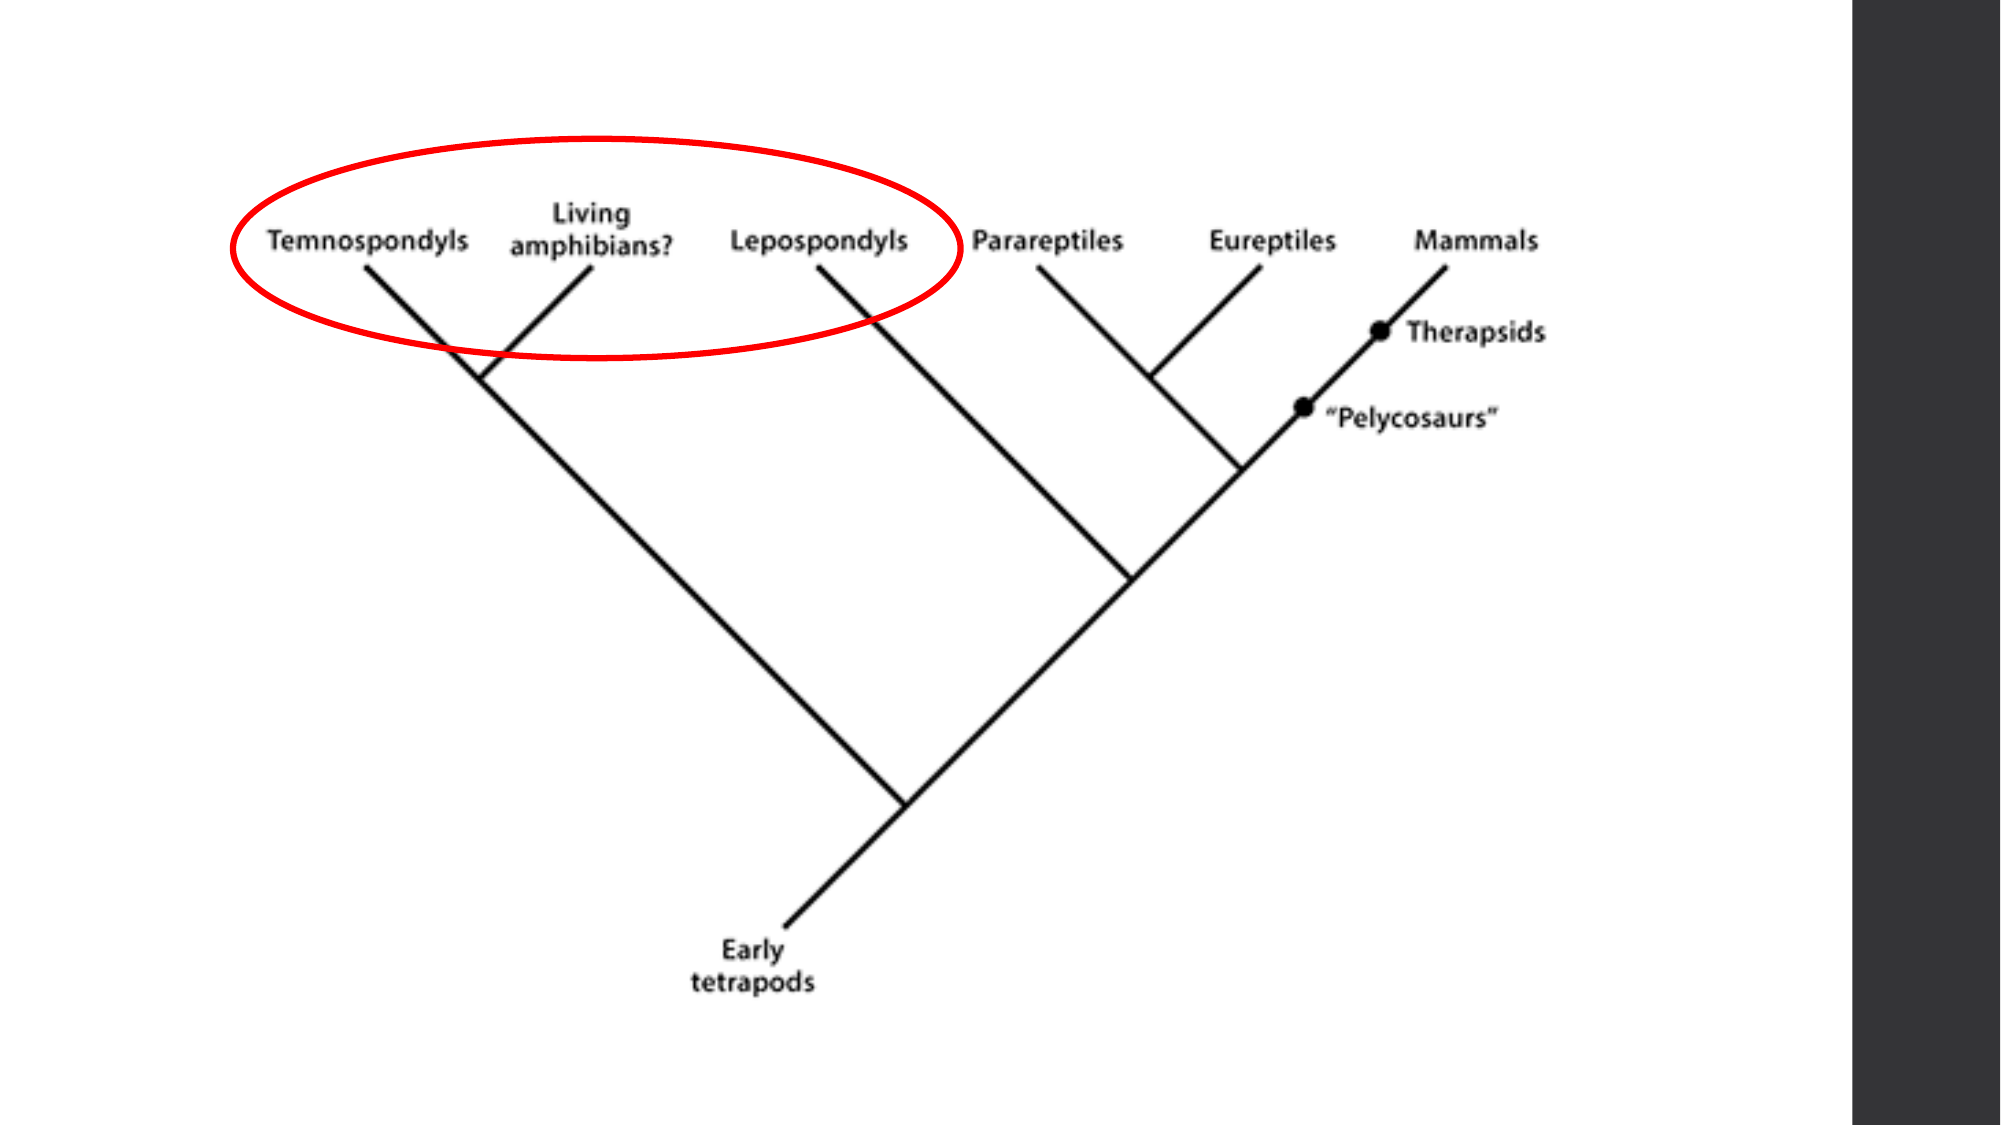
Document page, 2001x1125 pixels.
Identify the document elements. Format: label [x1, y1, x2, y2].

text_box [231, 221, 243, 276]
picture [250, 102, 1574, 1125]
